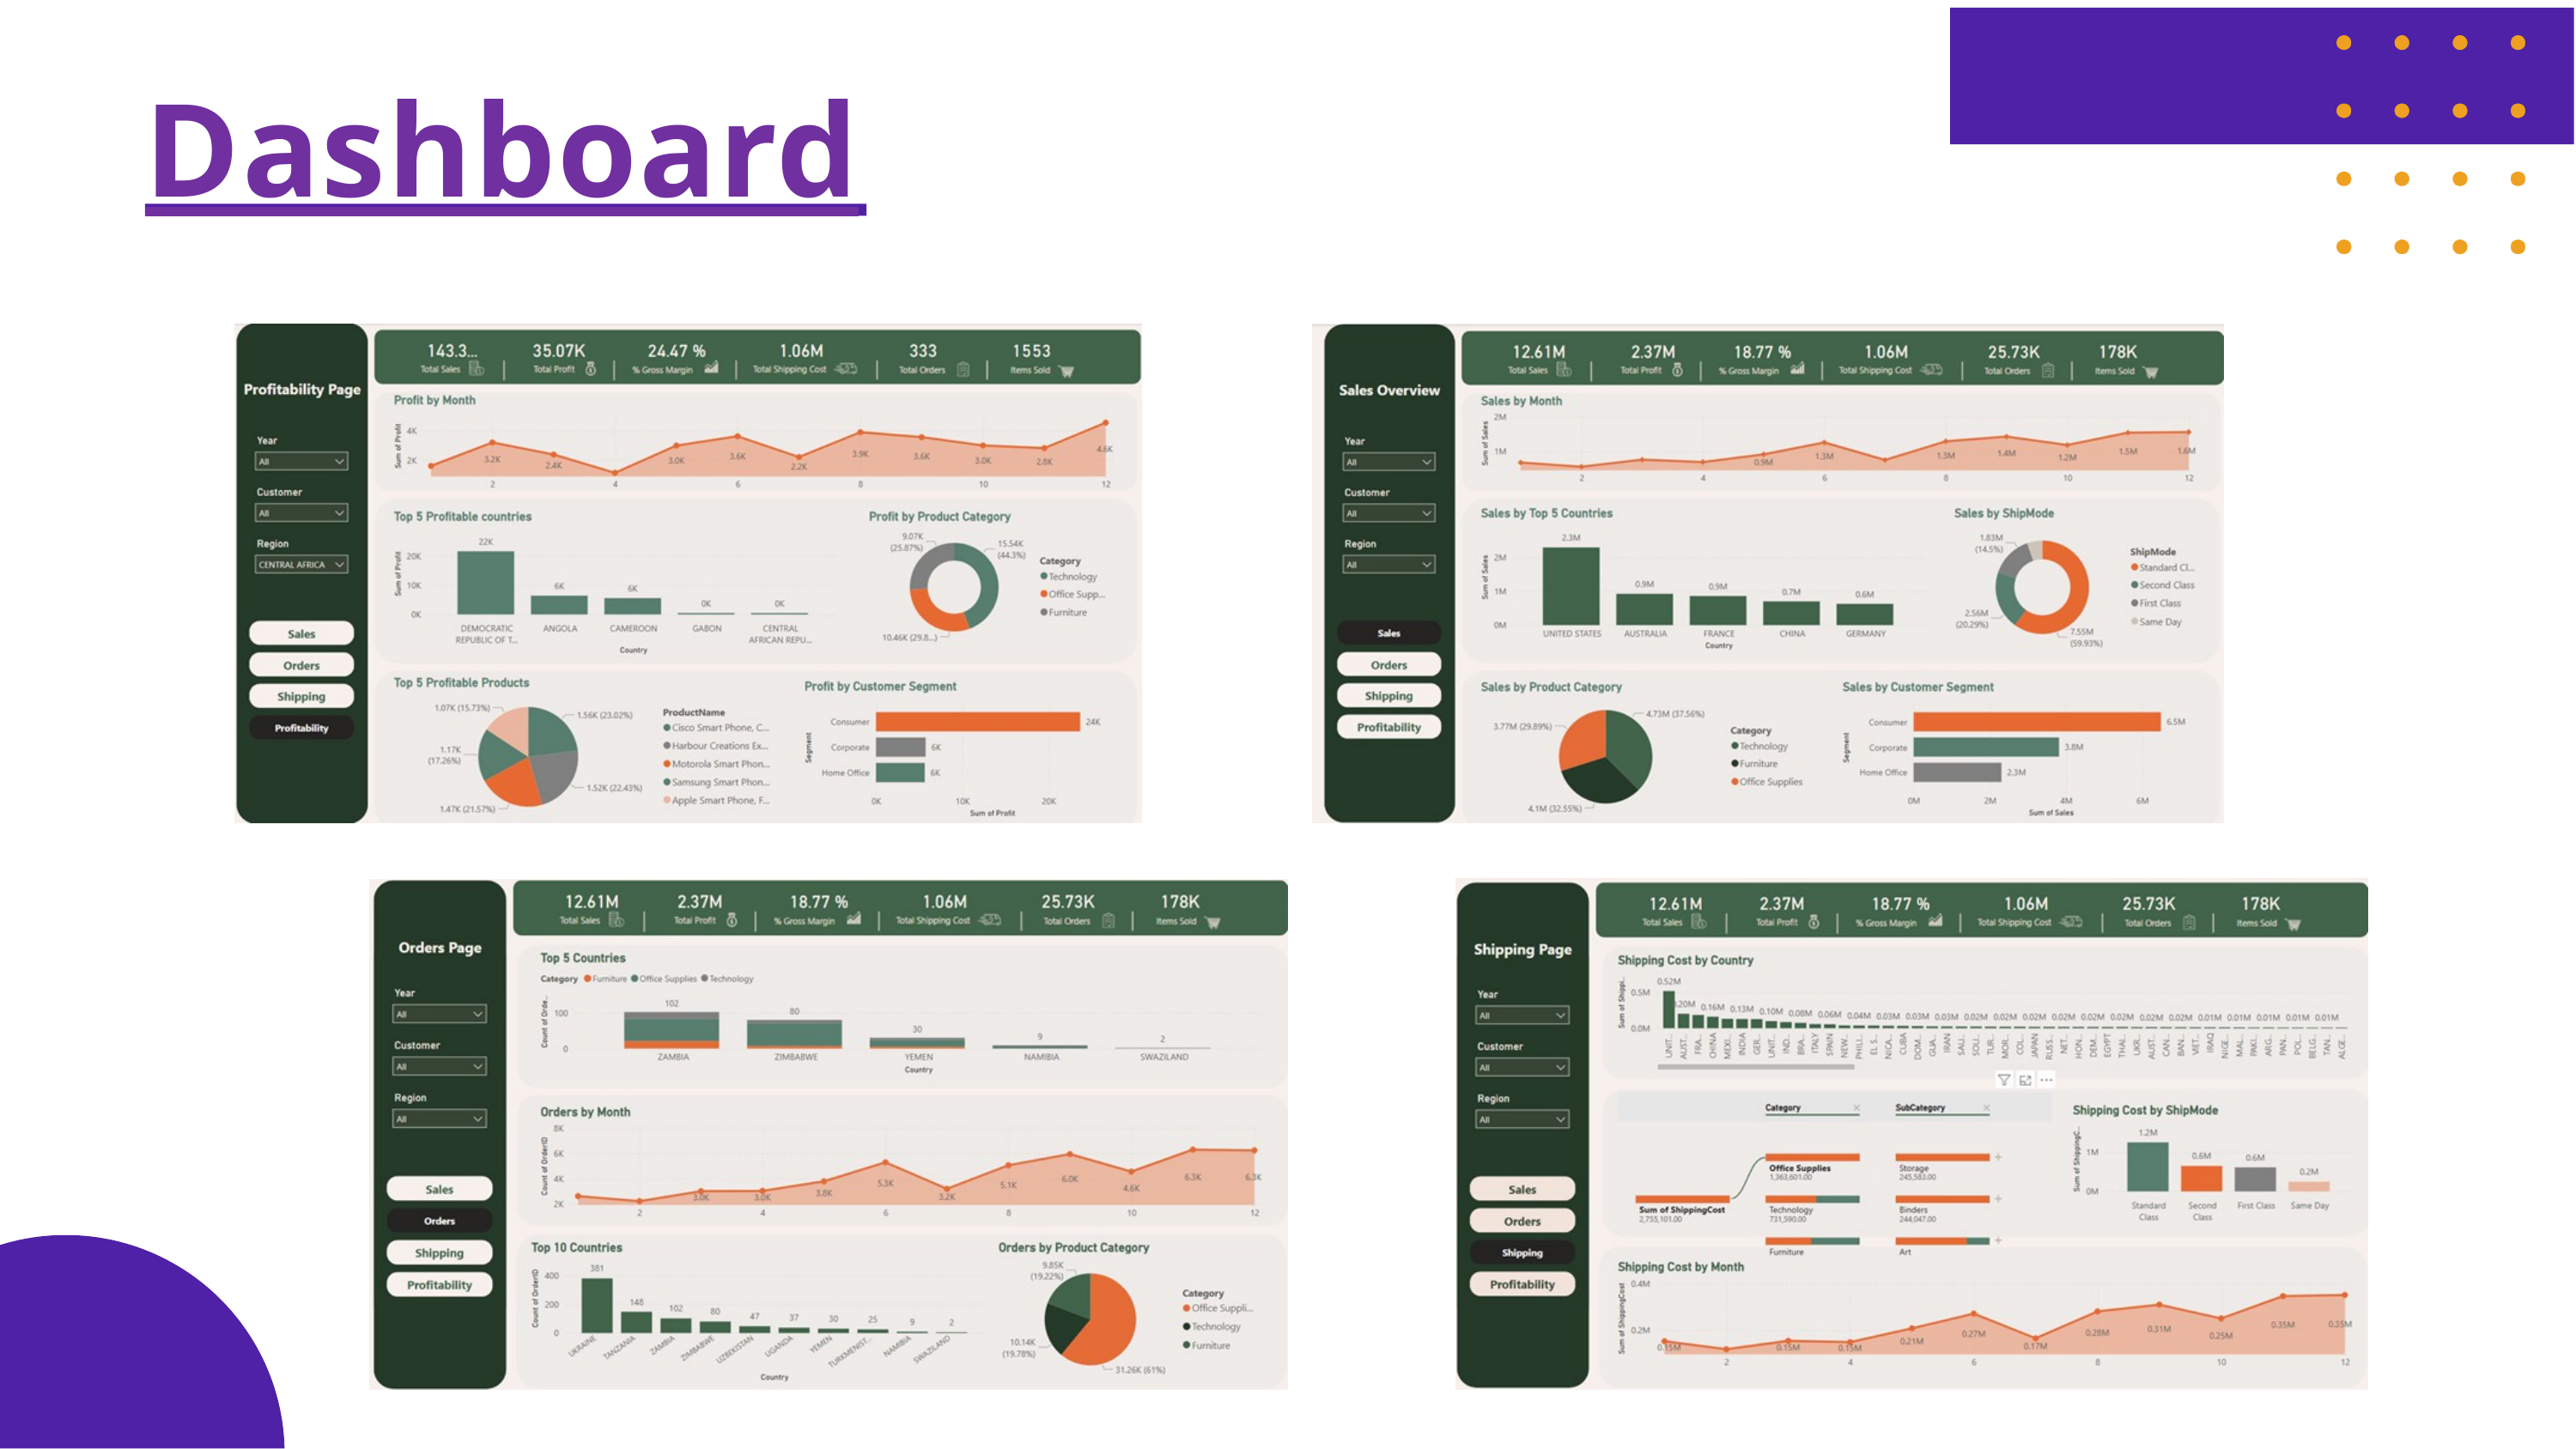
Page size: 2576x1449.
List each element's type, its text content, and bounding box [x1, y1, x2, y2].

picture [234, 324, 1142, 824]
picture [1455, 877, 2369, 1390]
title Dashboard [143, 66, 1944, 311]
picture [369, 879, 1288, 1390]
picture [1312, 324, 2224, 824]
picture [2336, 34, 2525, 255]
